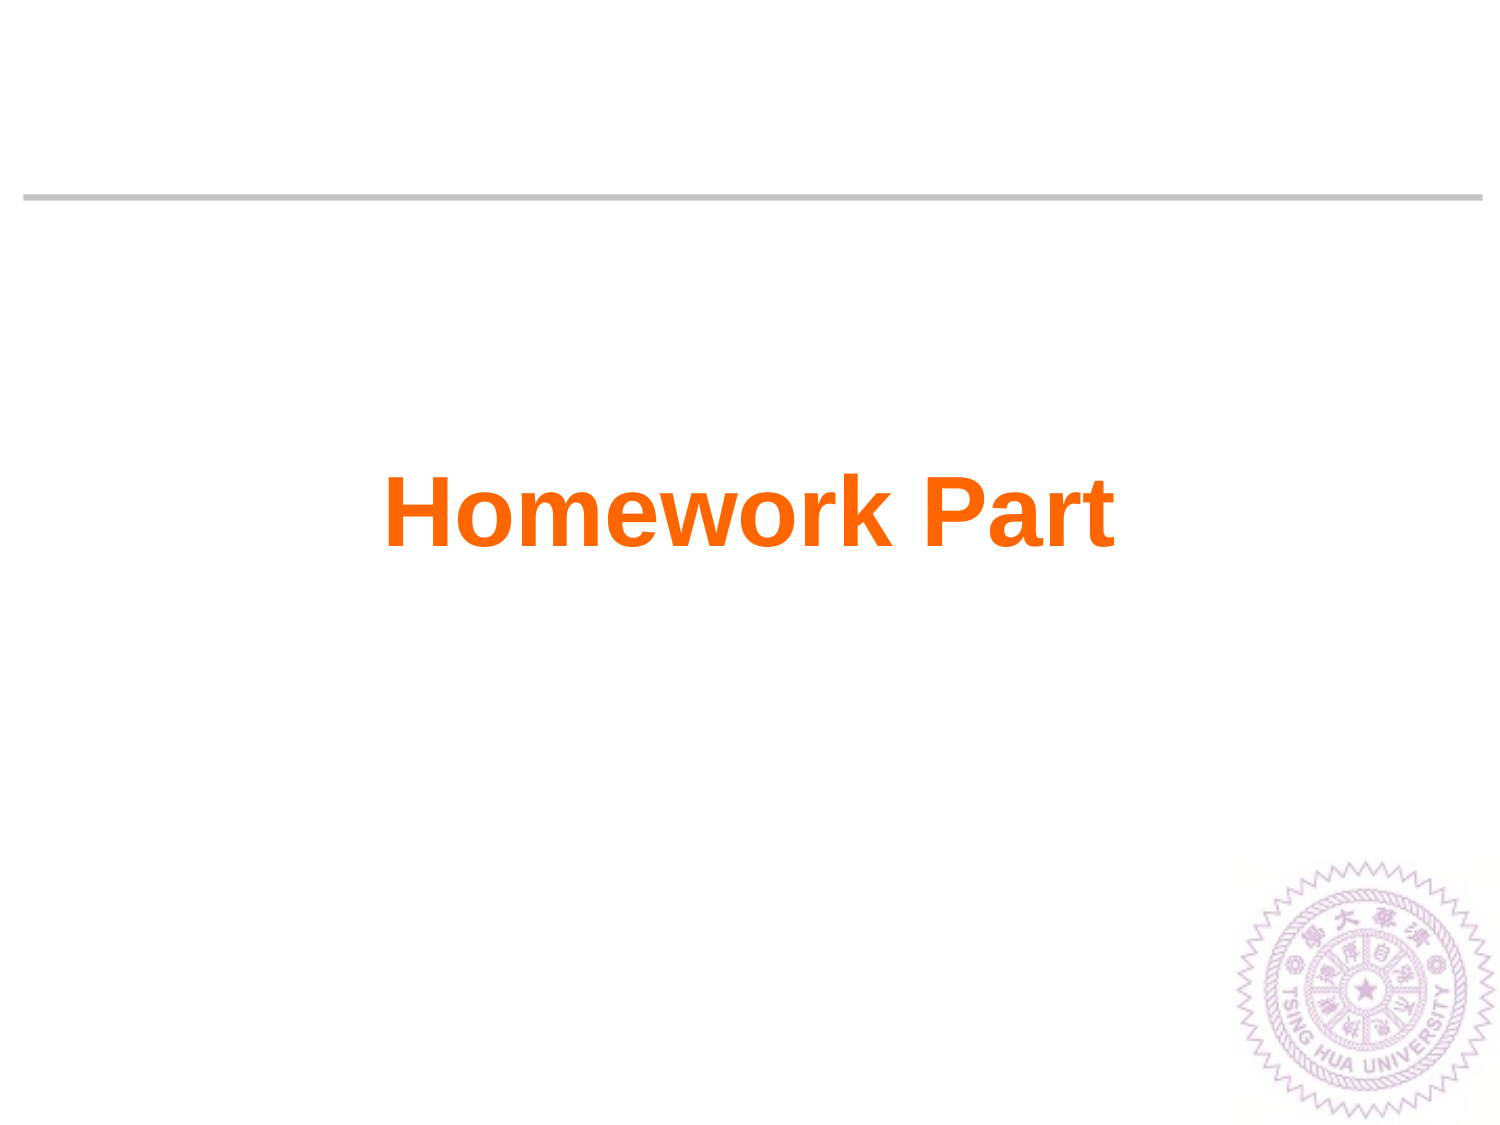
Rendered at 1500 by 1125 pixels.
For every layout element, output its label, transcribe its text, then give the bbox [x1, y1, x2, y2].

title Homework Part [102, 280, 1397, 749]
